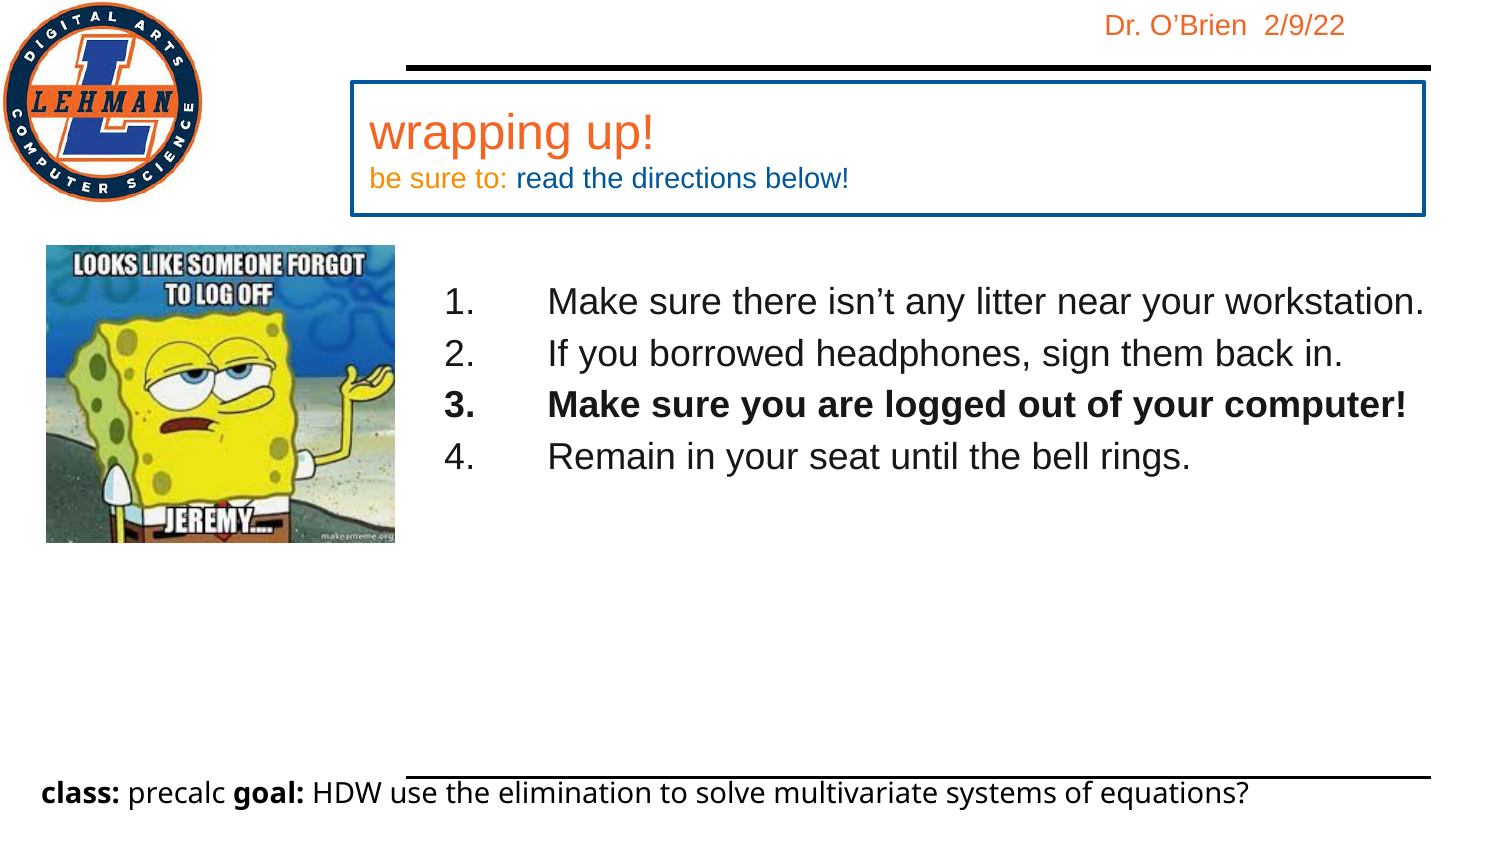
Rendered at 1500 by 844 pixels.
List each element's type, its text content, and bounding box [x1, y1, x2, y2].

text_box Make sure there isn’t any litter near your workstation. If you borrowed headphones, sign them back in. Make sure you are logged out of your computer! Remain in your seat until the bell rings. [404, 230, 1500, 633]
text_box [351, 81, 1425, 216]
picture [45, 245, 396, 543]
picture [0, 0, 204, 204]
